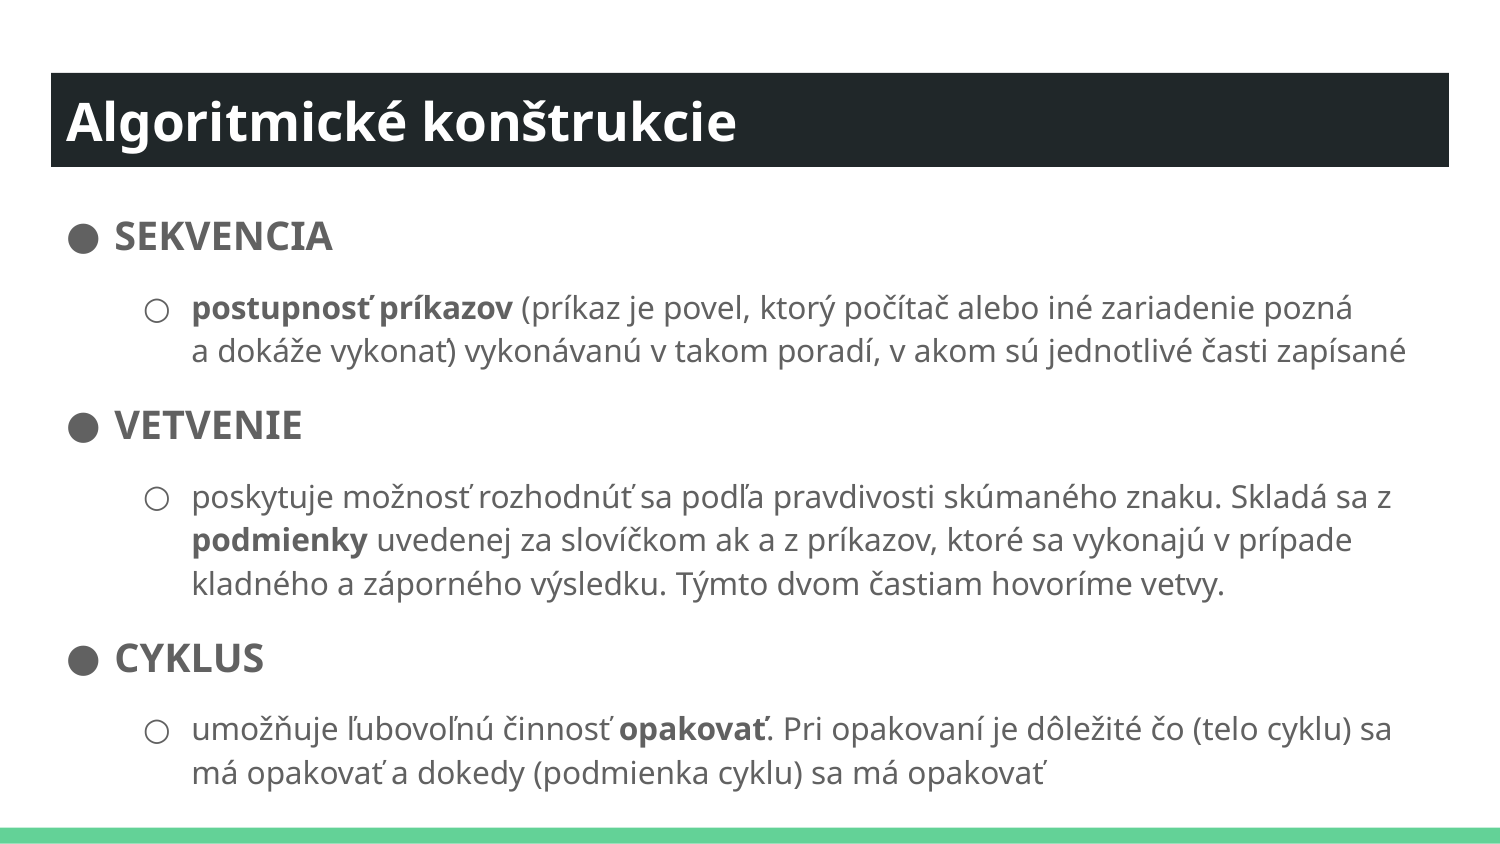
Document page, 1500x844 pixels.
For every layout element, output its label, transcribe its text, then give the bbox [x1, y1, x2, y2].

title Algoritmické konštrukcie [51, 72, 1449, 167]
list SEKVENCIA postupnosť príkazov (príkaz je povel, ktorý počítač alebo iné zariadenie pozná a dokáže vykonať) vykonávanú v takom poradí, v akom sú jednotlivé časti zapísané VETVENIE poskytuje možnosť rozhodnúť sa podľa pravdivosti skúmaného znaku. Skladá sa z podmienky uvedenej za slovíčkom ak a z príkazov, ktoré sa vykonajú v prípade kladného a záporného výsledku. Týmto dvom častiam hovoríme vetvy. CYKLUS umožňuje ľubovoľnú činnosť opakovať. Pri opakovaní je dôležité čo (telo cyklu) sa má opakovať a dokedy (podmienka cyklu) sa má opakovať [51, 189, 1449, 815]
